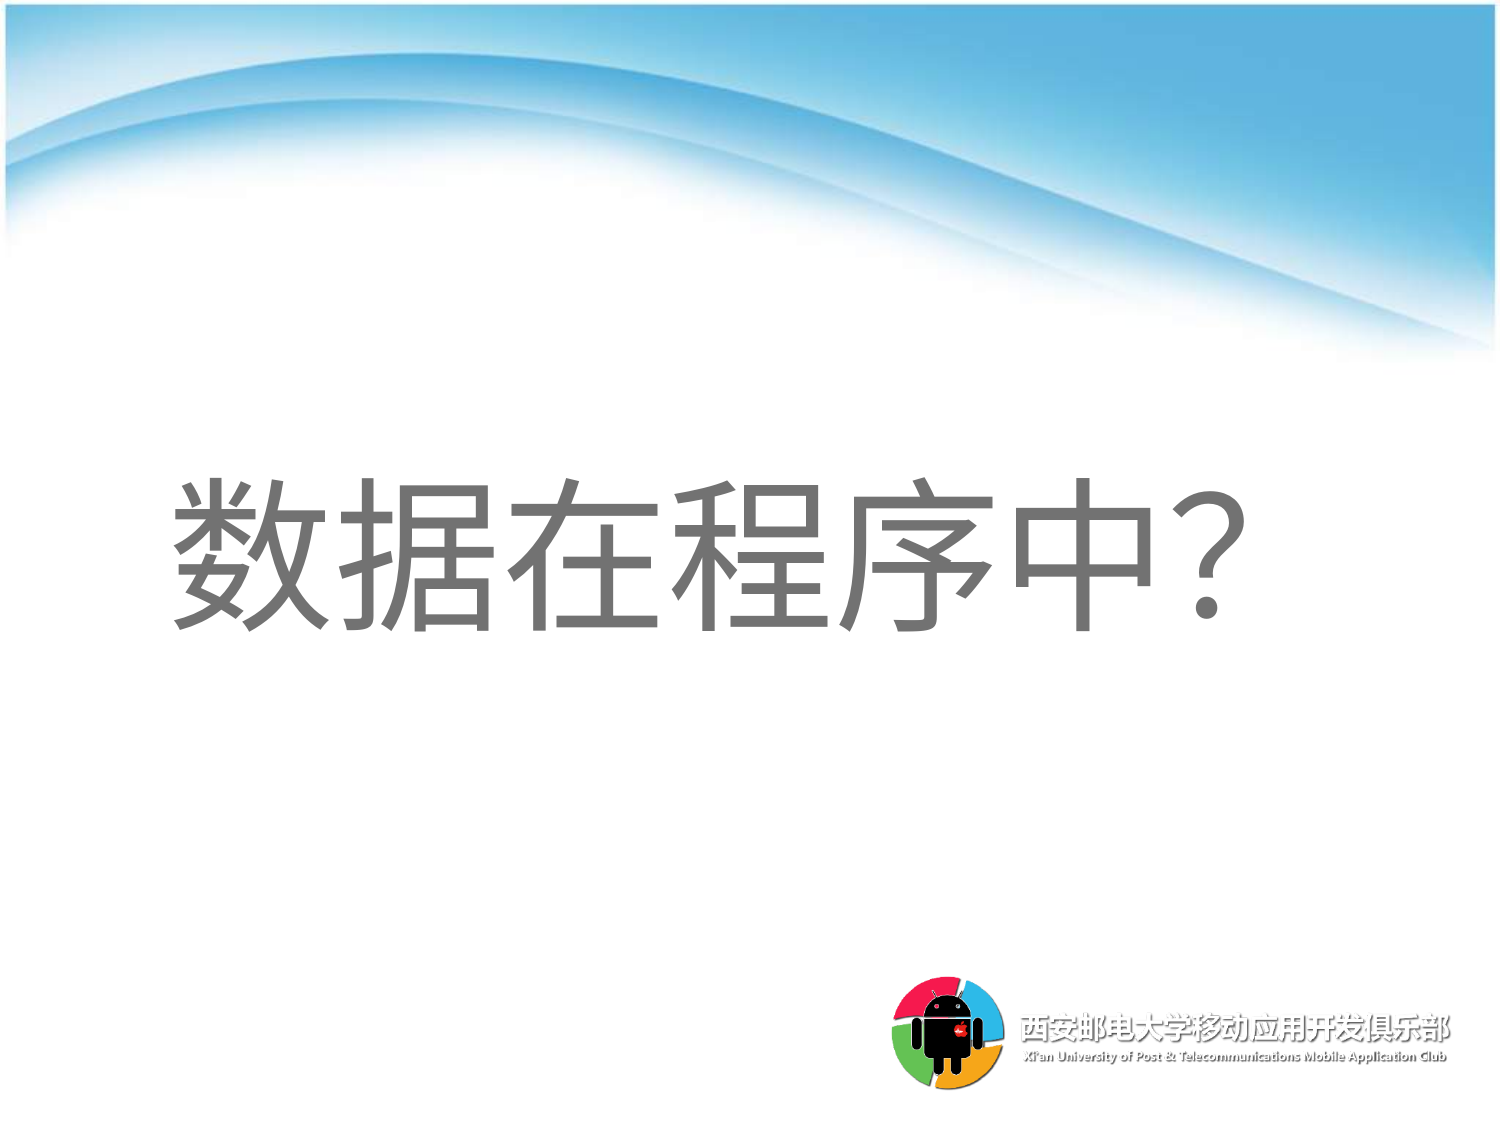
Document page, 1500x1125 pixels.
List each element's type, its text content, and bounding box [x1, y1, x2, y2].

picture [0, 0, 1500, 1125]
text_box 数据在程序中？ [1, 444, 1500, 659]
